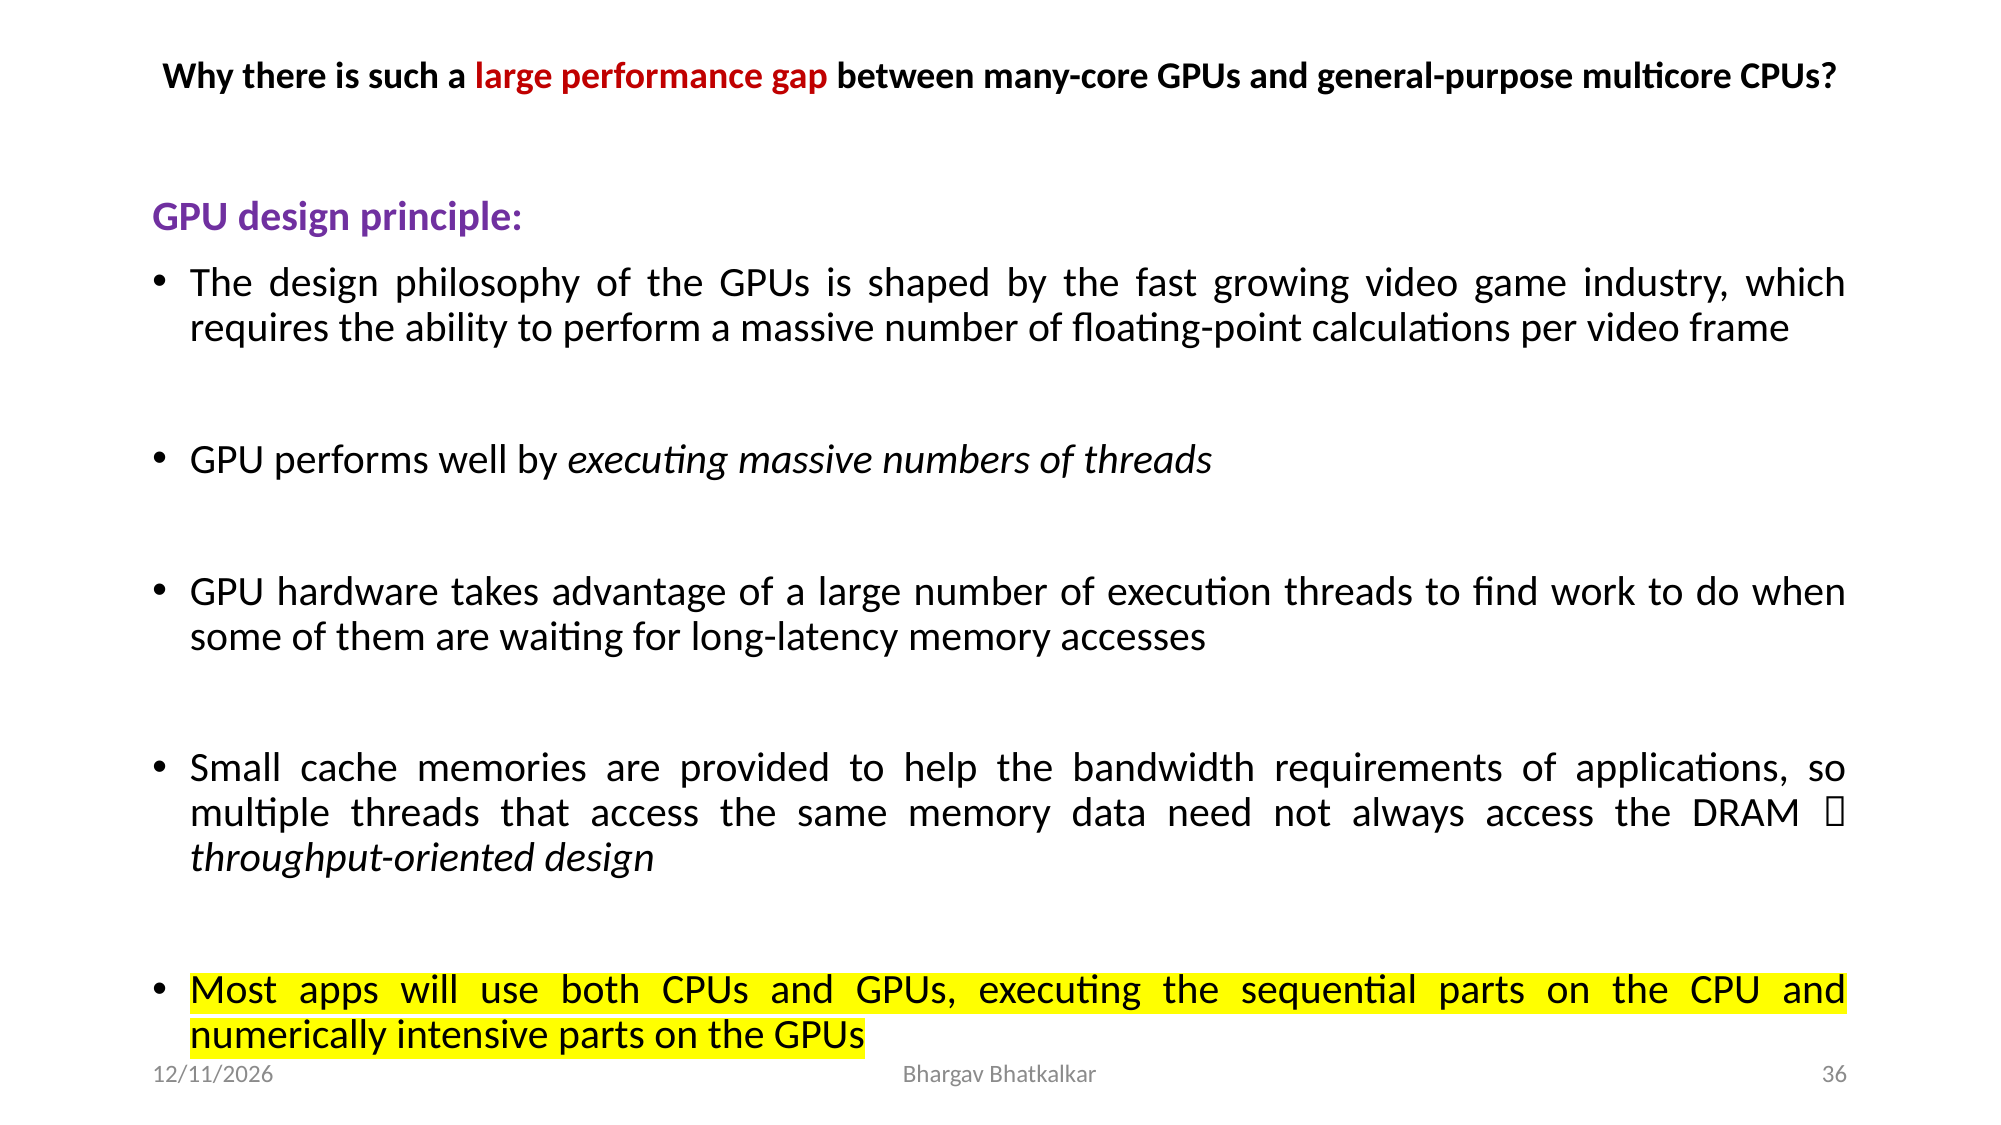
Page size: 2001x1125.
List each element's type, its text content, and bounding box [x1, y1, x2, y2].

slide_number 36 [1412, 1042, 1863, 1103]
footer Bhargav Bhatkalkar [662, 1042, 1338, 1103]
title Why there is such a large performance gap between many-core GPUs and general-purpose multicore CPUs? [137, 47, 1863, 145]
list GPU design principle: The design philosophy of the GPUs is shaped by the fast growing video game industry, which requires the ability to perform a massive number of floating-point calculations per video frame GPU performs well by executing massive numbers of threads GPU hardware takes advantage of a large number of execution threads to find work to do when some of them are waiting for long-latency memory accesses Small cache memories are provided to help the bandwidth requirements of applications, so multiple threads that access the same memory data need not always access the DRAM  throughput-oriented design Most apps will use both CPUs and GPUs, executing the sequential parts on the CPU and numerically intensive parts on the GPUs [137, 186, 1863, 1120]
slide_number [137, 1042, 588, 1103]
